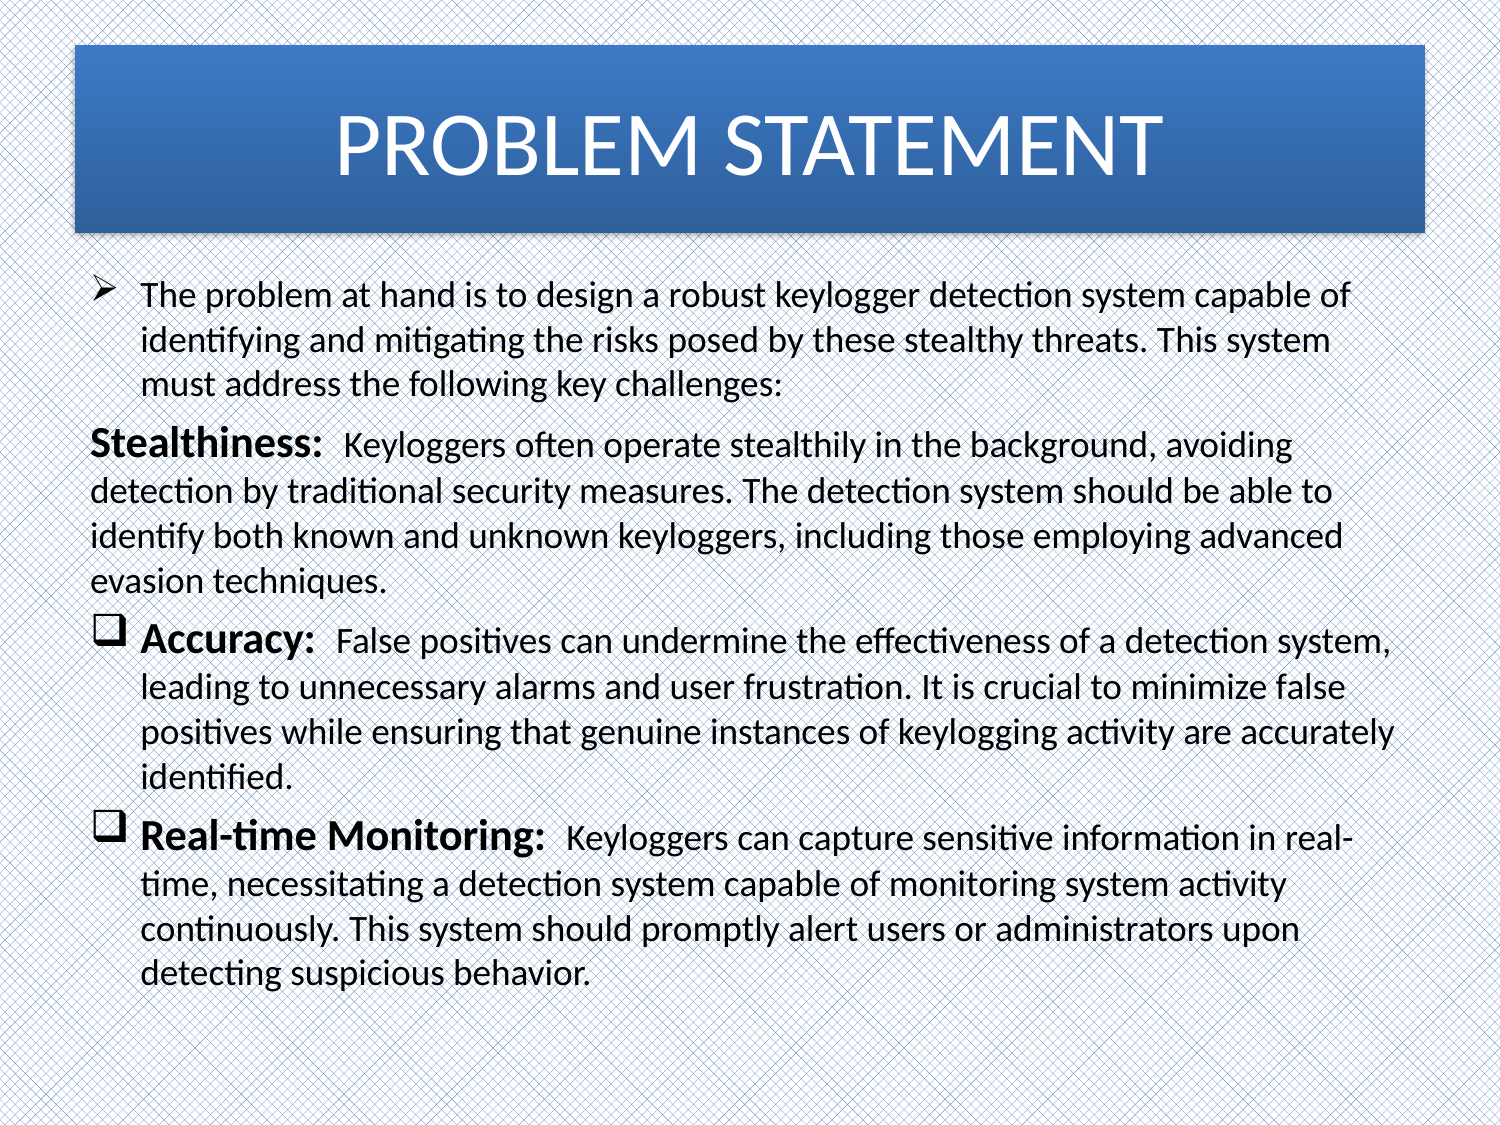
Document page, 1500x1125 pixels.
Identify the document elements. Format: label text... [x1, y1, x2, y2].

title PROBLEM STATEMENT [75, 45, 1425, 233]
list The problem at hand is to design a robust keylogger detection system capable of identifying and mitigating the risks posed by these stealthy threats. This system must address the following key challenges: Stealthiness: Keyloggers often operate stealthily in the background, avoiding detection by traditional security measures. The detection system should be able to identify both known and unknown keyloggers, including those employing advanced evasion techniques. Accuracy: False positives can undermine the effectiveness of a detection system, leading to unnecessary alarms and user frustration. It is crucial to minimize false positives while ensuring that genuine instances of keylogging activity are accurately identified. Real-time Monitoring: Keyloggers can capture sensitive information in real-time, necessitating a detection system capable of monitoring system activity continuously. This system should promptly alert users or administrators upon detecting suspicious behavior. [75, 262, 1425, 1005]
